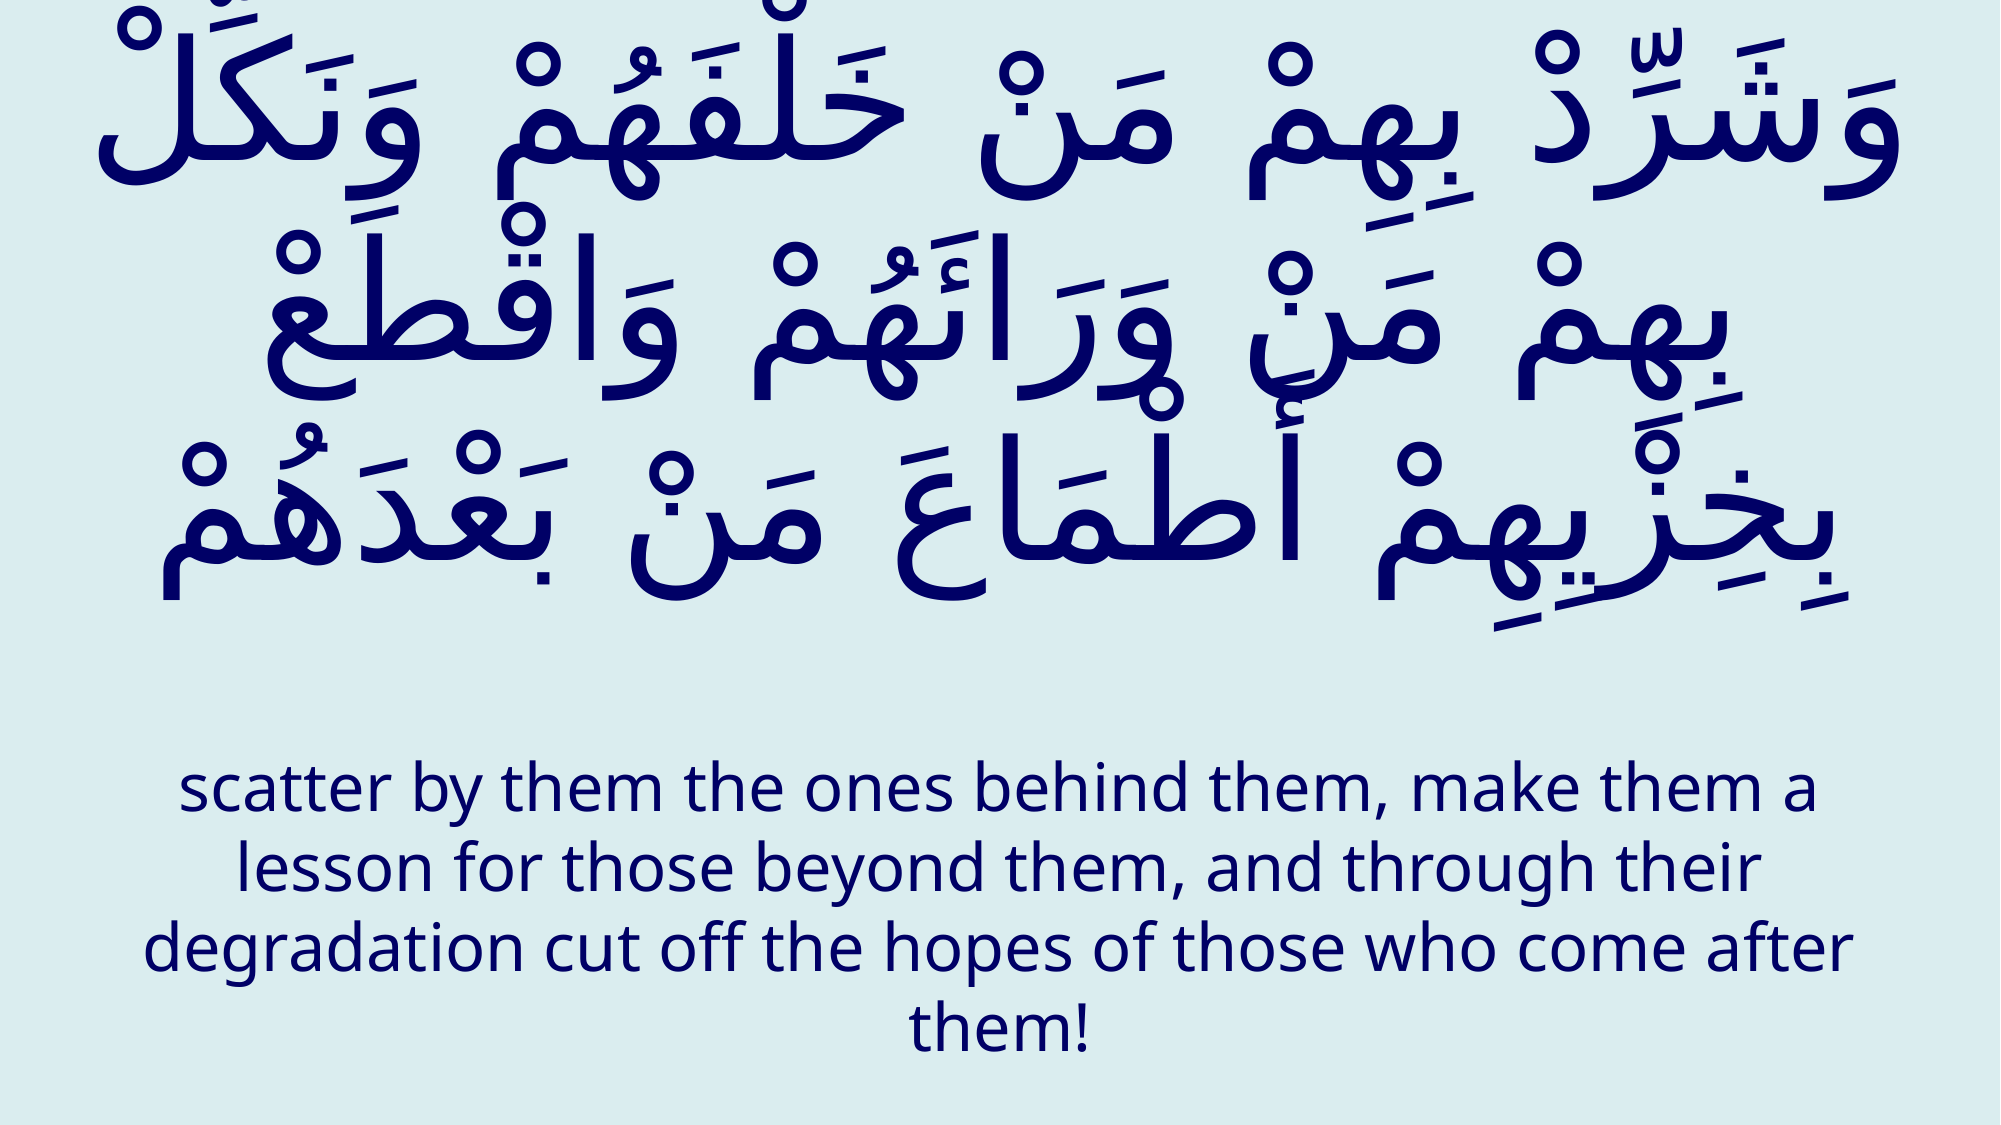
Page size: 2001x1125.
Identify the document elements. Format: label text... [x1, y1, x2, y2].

title وَشَرِّدْ بِهِمْ مَنْ خَلْفَهُمْ وَنَكِّلْ بِهِمْ مَنْ وَرَائَهُمْ وَاقْطَعْ بِخِزْيِهِمْ أَطْمَاعَ مَنْ بَعْدَهُمْ [12, 200, 1988, 388]
list scatter by them the ones behind them, make them a lesson for those beyond them, and through their degradation cut off the hopes of those who come after them! [112, 737, 1888, 1050]
